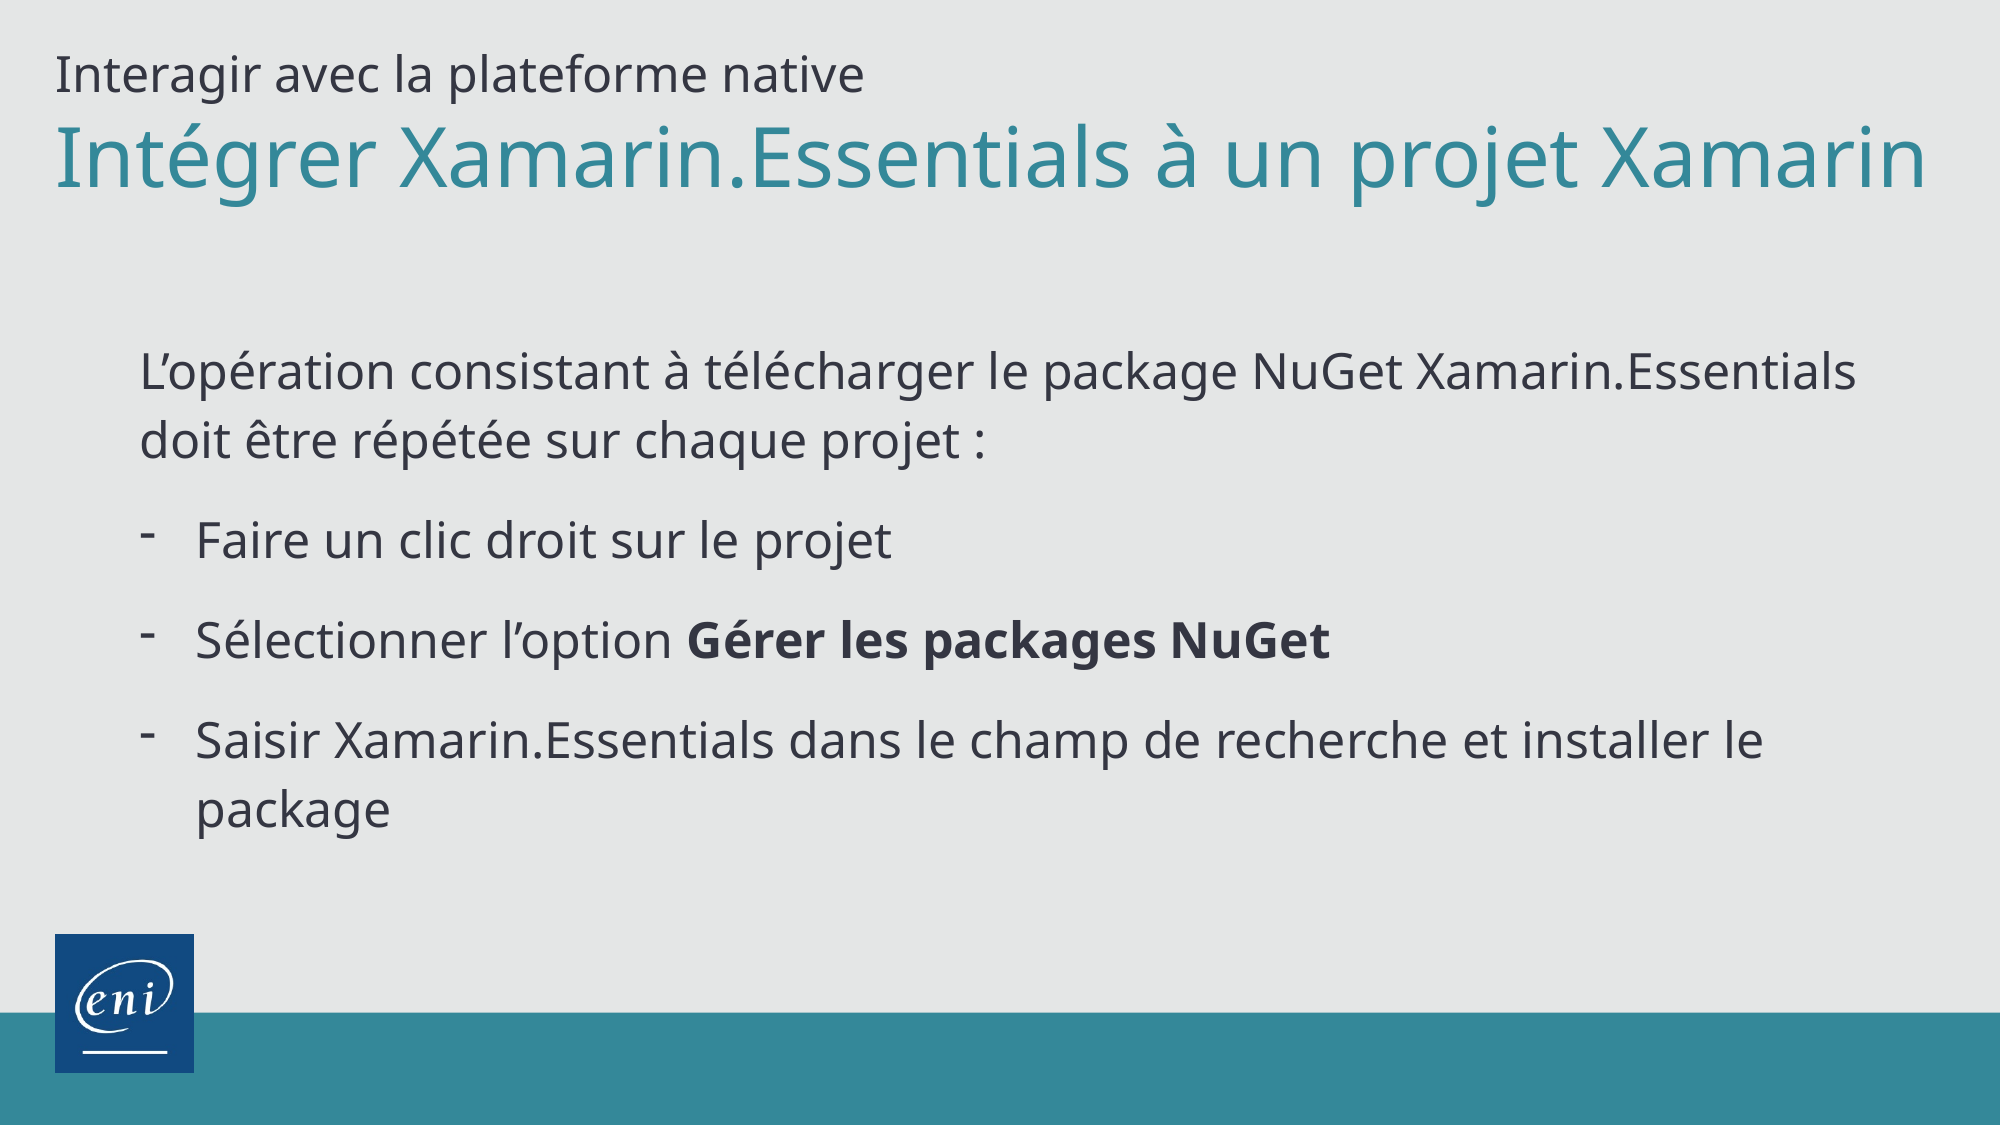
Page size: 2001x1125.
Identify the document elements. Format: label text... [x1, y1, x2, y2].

text_box Intégrer Xamarin.Essentials à un projet Xamarin [55, 104, 1952, 303]
text_box Interagir avec la plateforme native [55, 31, 1952, 103]
text_box L’opération consistant à télécharger le package NuGet Xamarin.Essentials doit être répétée sur chaque projet : Faire un clic droit sur le projet Sélectionner l’option Gérer les packages NuGet Saisir Xamarin.Essentials dans le champ de recherche et installer le package [124, 322, 1883, 745]
picture [55, 934, 194, 1073]
